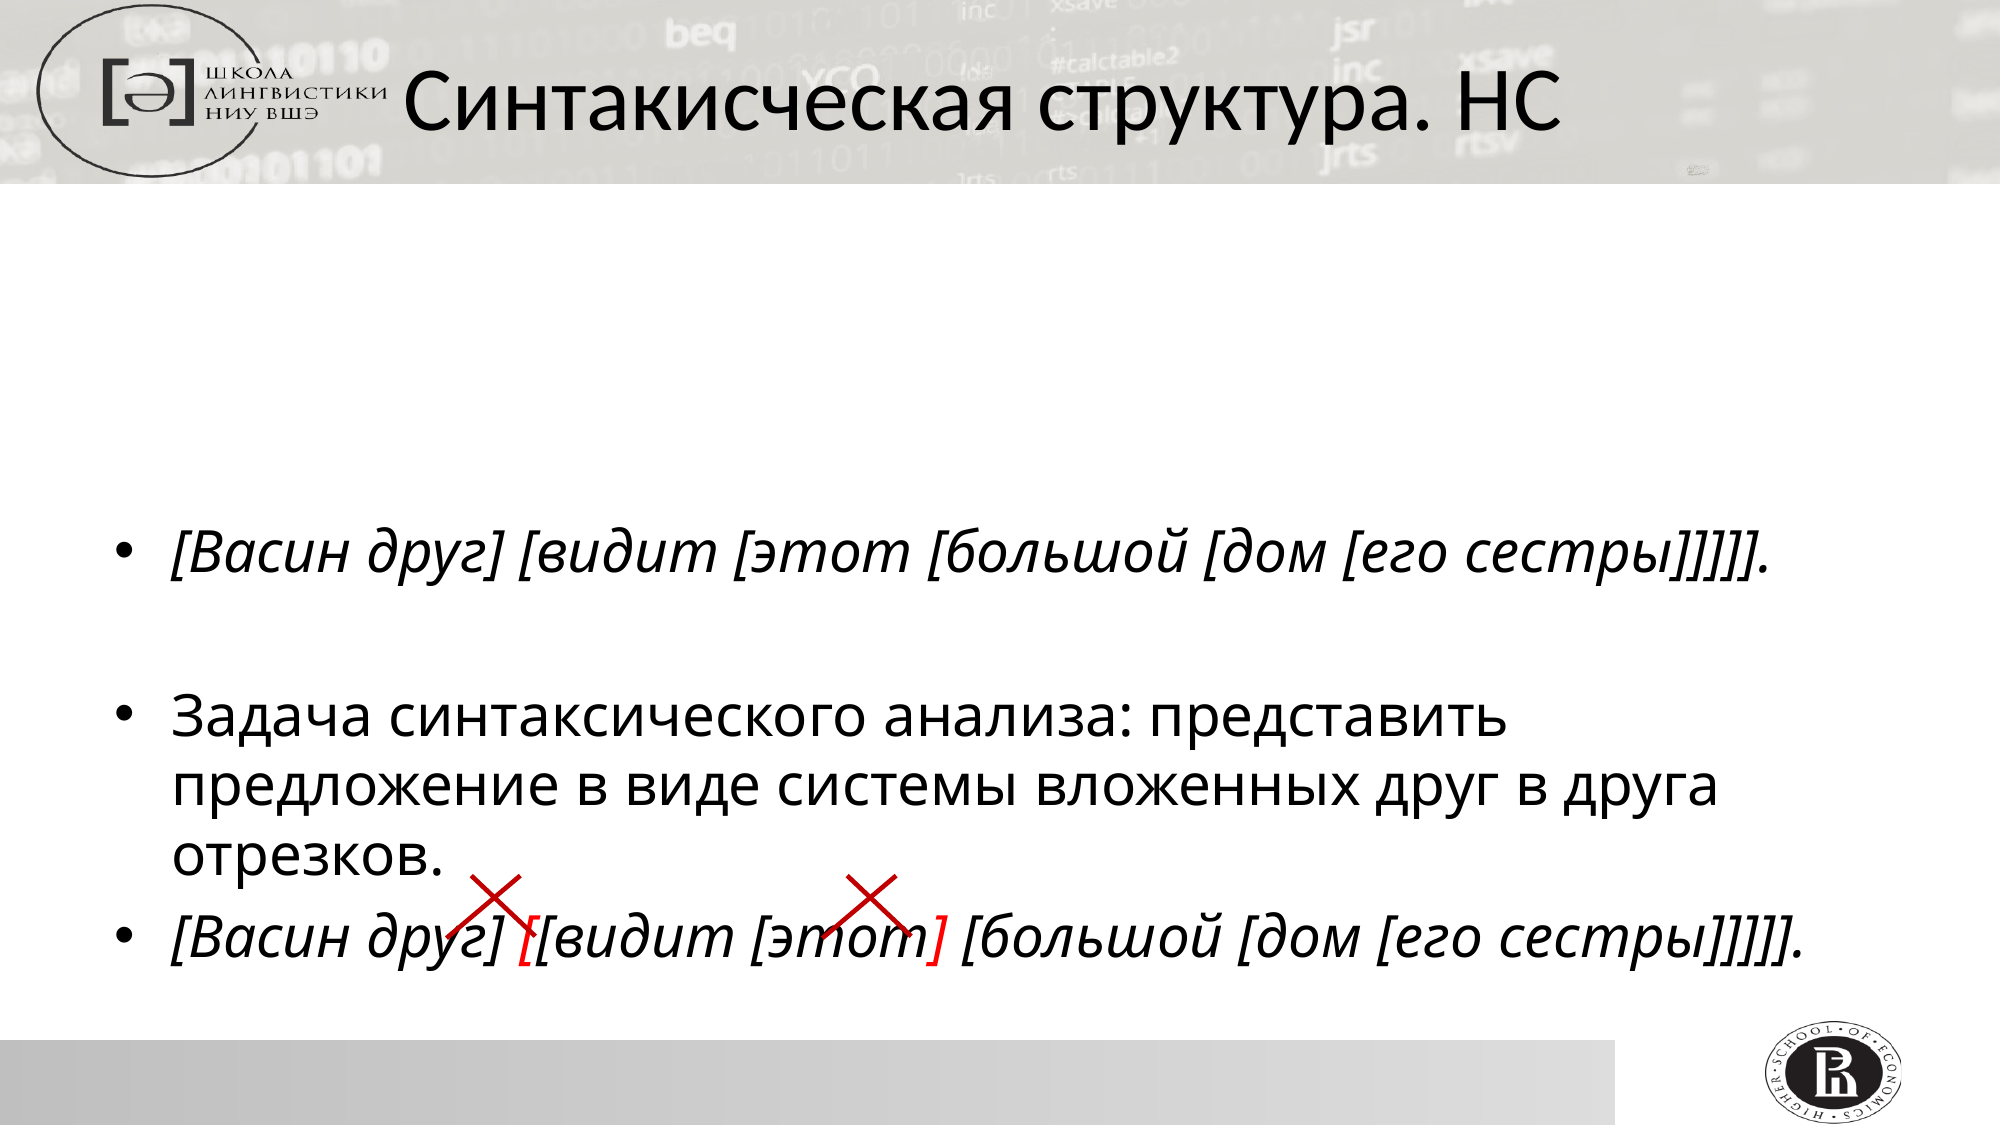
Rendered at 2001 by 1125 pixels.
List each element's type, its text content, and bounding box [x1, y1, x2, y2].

picture [31, 0, 387, 181]
text_box Синтакисческая структура. НС [388, 0, 1739, 188]
picture [1765, 1021, 1902, 1125]
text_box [446, 875, 912, 939]
list [Васин друг] [видит [этот [большой [дом [его сестры]]]]]. Задача синтаксического анализа: представить предложение в виде системы вложенных друг в друга отрезков. [Васин друг] [[видит [этот] [большой [дом [его сестры]]]]]. [99, 262, 1900, 1005]
